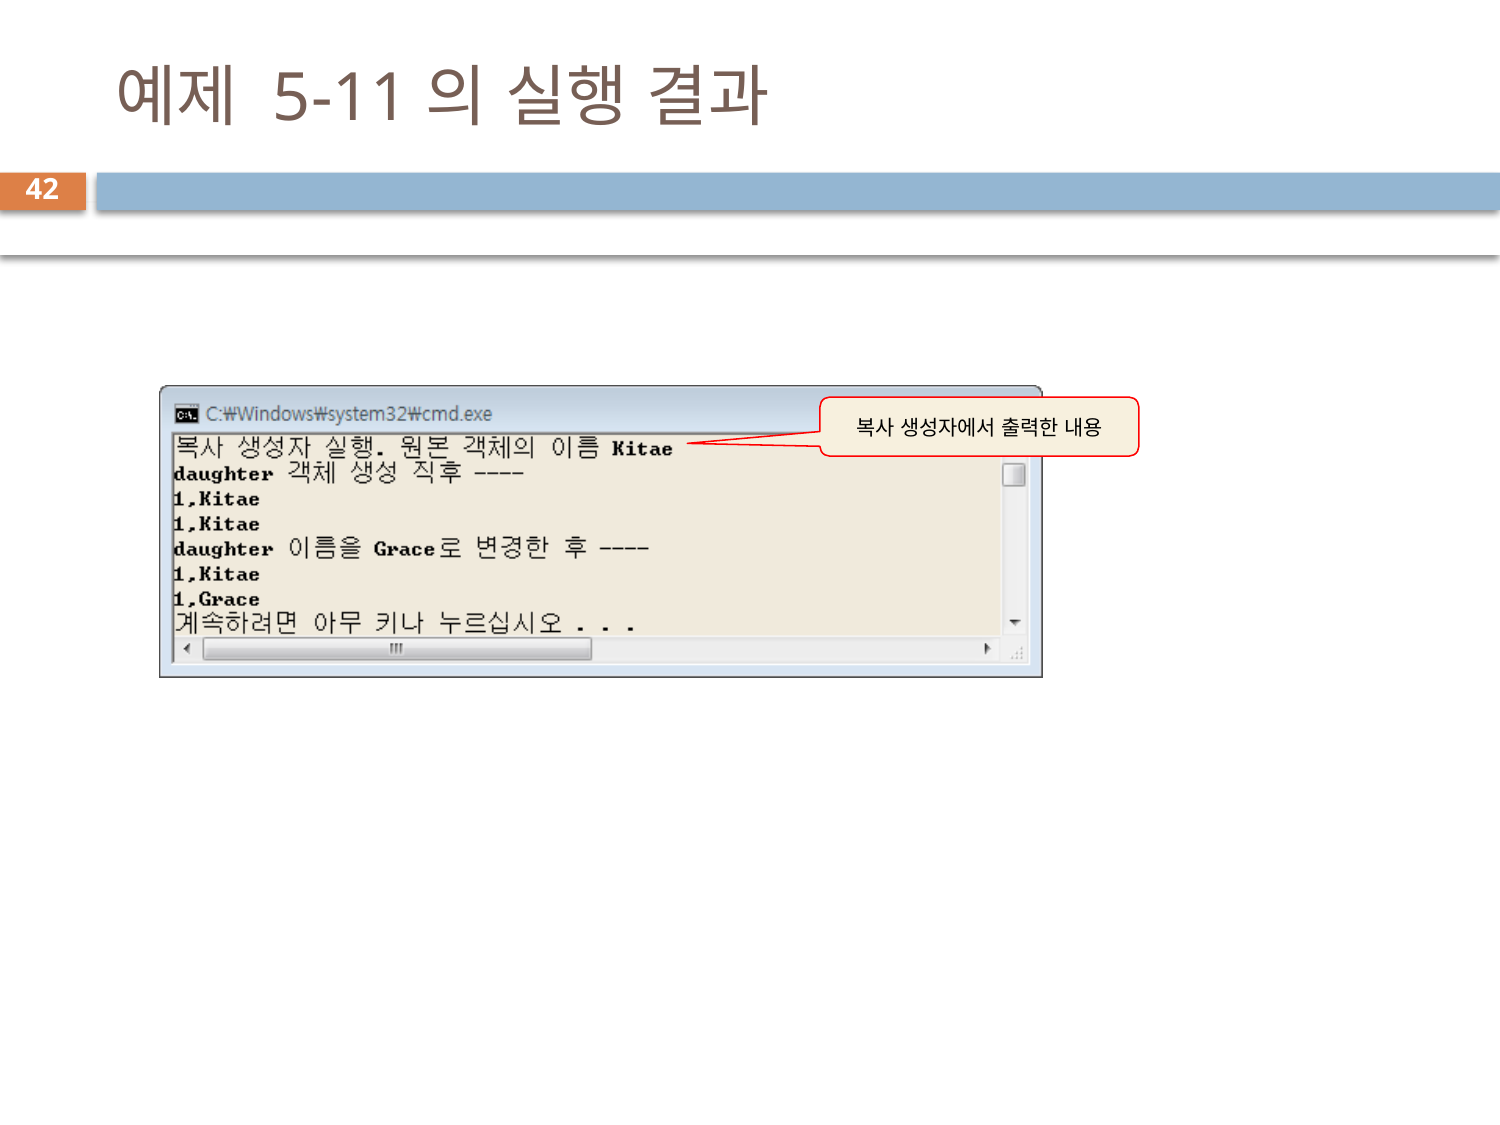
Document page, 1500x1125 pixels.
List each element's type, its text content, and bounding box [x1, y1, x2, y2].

picture [159, 384, 1043, 678]
text_box 복사 생성자에서 출력한 내용 [1046, 395, 1141, 458]
slide_number 42 [0, 170, 87, 211]
title 예제 5-11의 실행 결과 [100, 37, 1438, 149]
